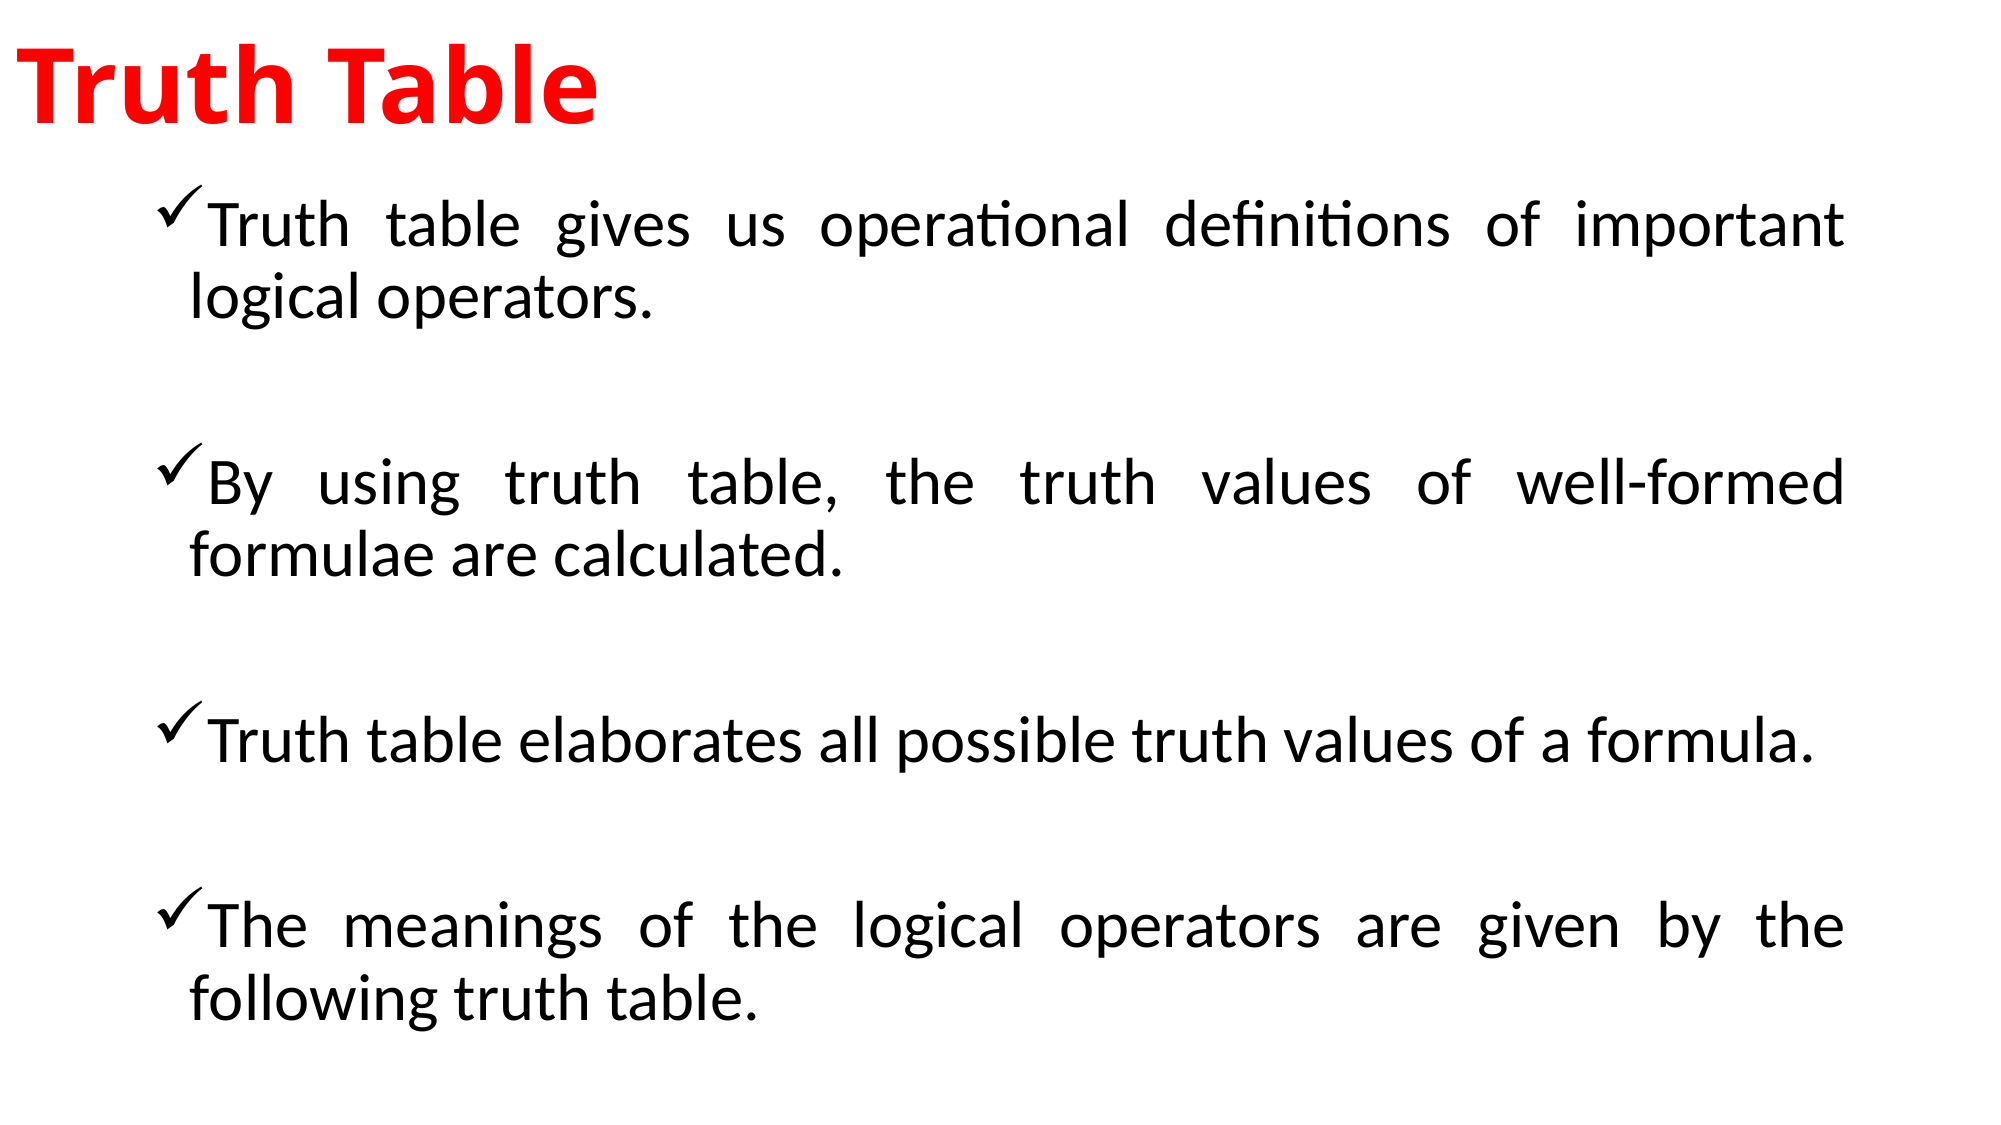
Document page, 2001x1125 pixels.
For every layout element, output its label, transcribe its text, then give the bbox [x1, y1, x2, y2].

list Truth table gives us operational definitions of important logical operators. By using truth table, the truth values of well-formed formulae are calculated. Truth table elaborates all possible truth values of a formula. The meanings of the logical operators are given by the following truth table. [137, 181, 1863, 1082]
title Truth Table [0, 0, 1725, 199]
